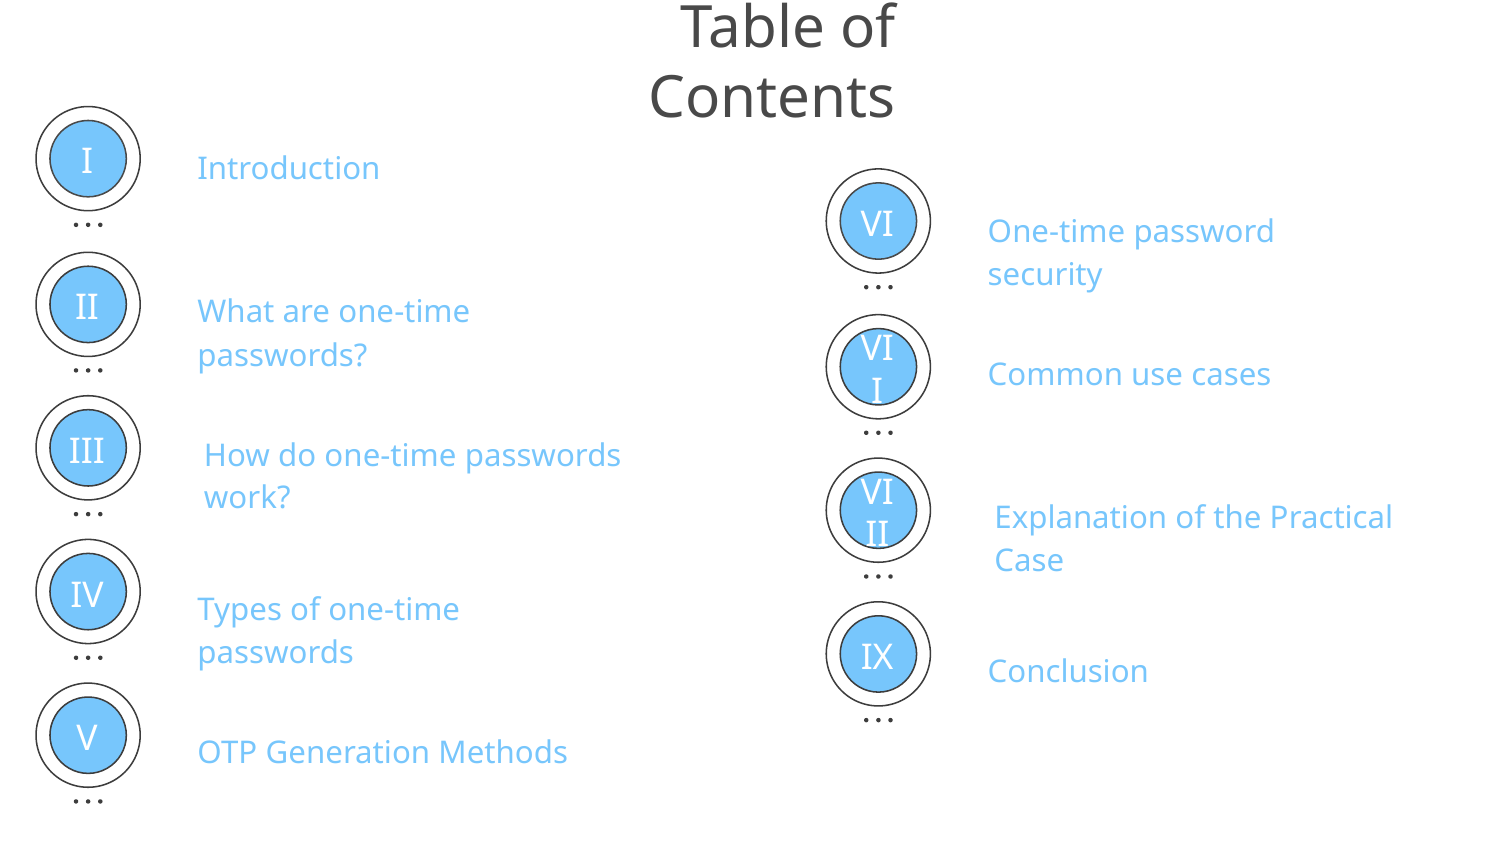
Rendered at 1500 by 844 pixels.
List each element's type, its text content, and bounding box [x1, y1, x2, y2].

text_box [35, 682, 141, 804]
subtitle Types of one-time passwords [182, 568, 612, 632]
title Table of Contents [481, 12, 911, 107]
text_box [825, 168, 931, 290]
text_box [35, 395, 141, 517]
subtitle What are one-time passwords? [182, 271, 612, 335]
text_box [35, 539, 141, 661]
subtitle Introduction [182, 127, 612, 191]
subtitle OTP Generation Methods [182, 711, 612, 775]
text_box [35, 106, 141, 228]
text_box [825, 601, 931, 723]
subtitle How do one-time passwords work? [189, 414, 674, 478]
subtitle One-time password security [972, 190, 1402, 254]
subtitle Common use cases [972, 333, 1402, 397]
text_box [825, 314, 931, 436]
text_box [825, 457, 931, 579]
subtitle Explanation of the Practical Case [979, 476, 1464, 540]
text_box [35, 252, 141, 373]
subtitle Conclusion [972, 630, 1402, 694]
